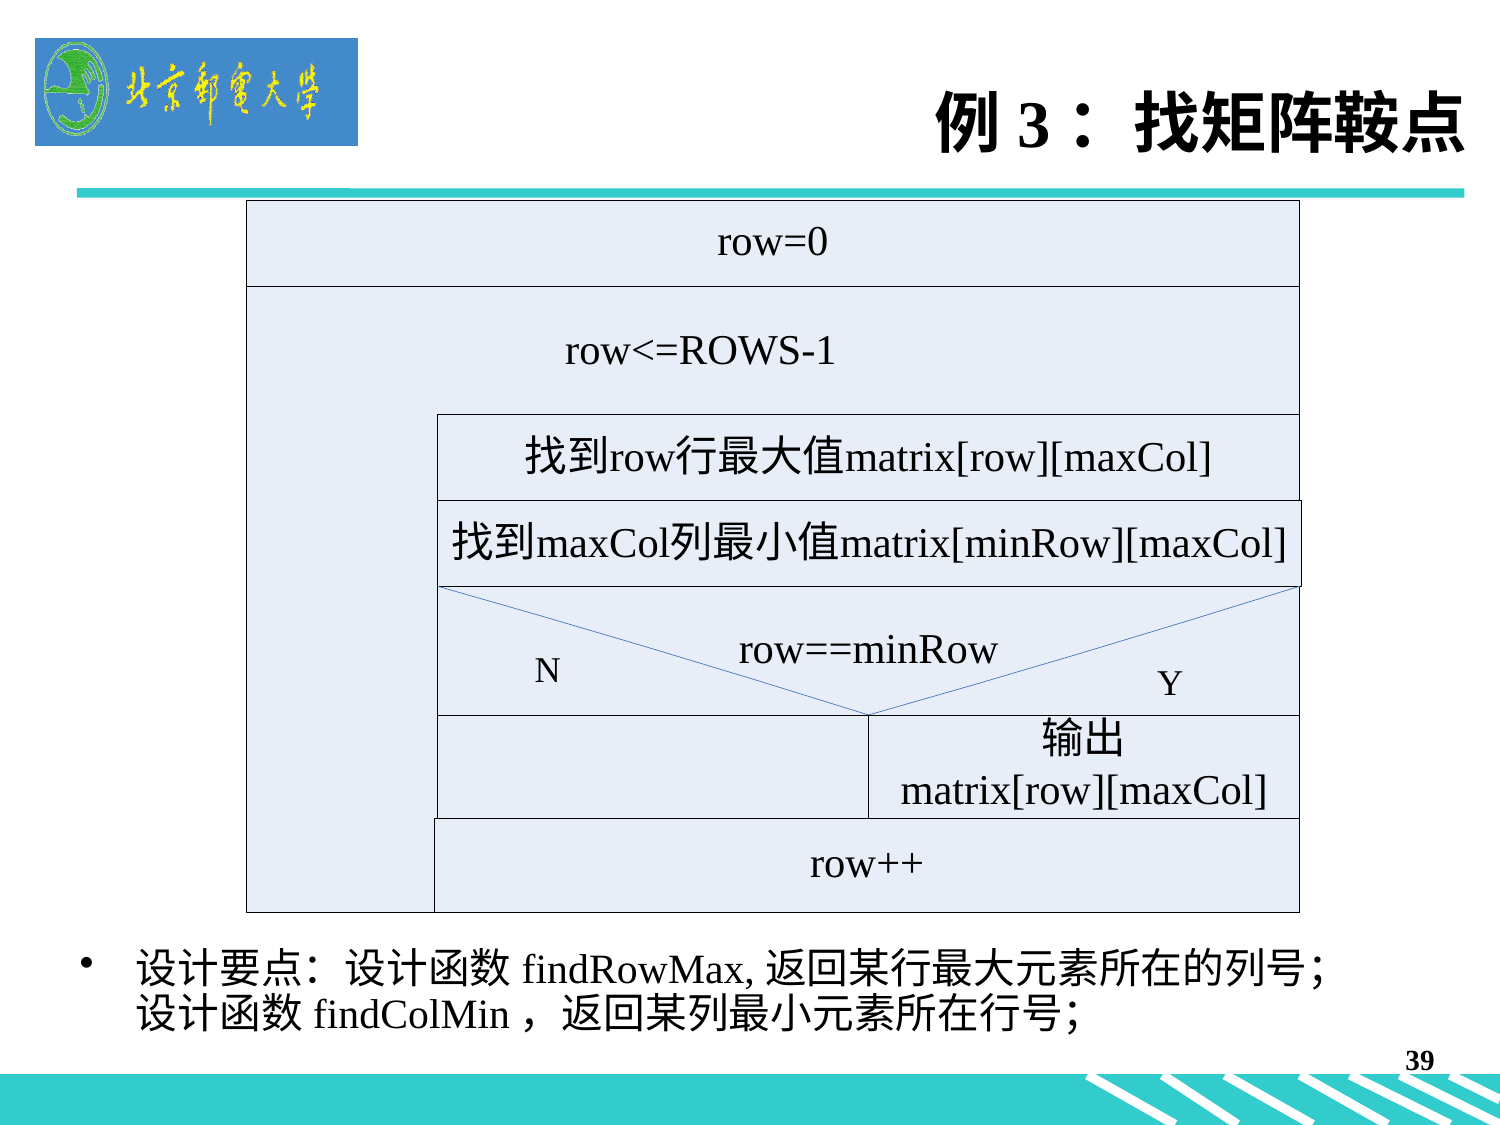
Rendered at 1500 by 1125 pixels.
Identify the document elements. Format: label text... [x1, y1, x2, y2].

slide_number 39 [1137, 1037, 1450, 1113]
picture [34, 37, 358, 146]
text_box 例3：找矩阵鞍点 [207, 66, 1483, 185]
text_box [241, 196, 1306, 917]
text_box 设计要点：设计函数findRowMax,返回某行最大元素所在的列号；设计函数findColMin，返回某列最小元素所在行号； [64, 940, 1400, 1046]
